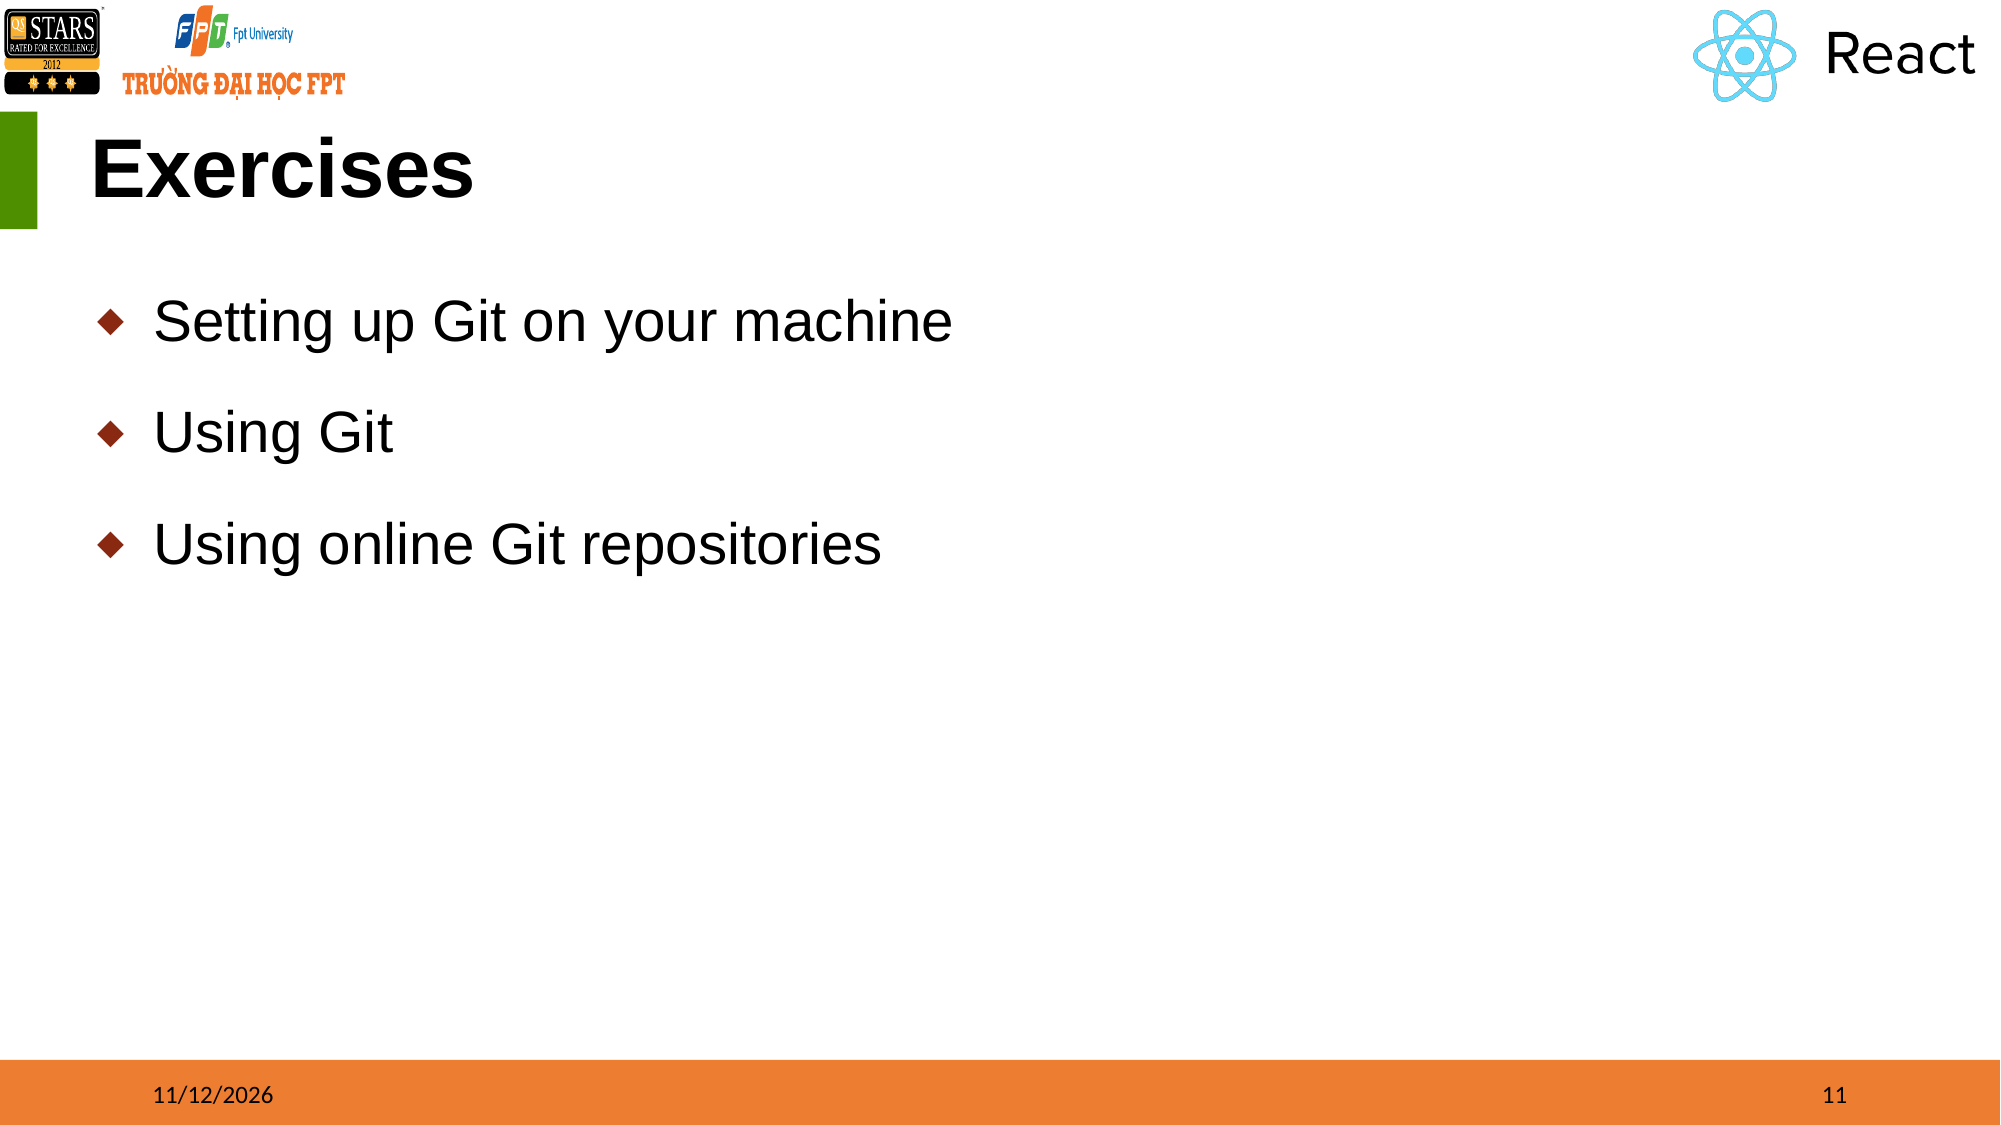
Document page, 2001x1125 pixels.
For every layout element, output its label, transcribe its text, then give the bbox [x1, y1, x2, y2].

list Setting up Git on your machine Using Git Using online Git repositories [82, 254, 1916, 1014]
picture [1679, 8, 2001, 103]
slide_number 11 [1412, 1063, 1863, 1124]
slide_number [137, 1063, 588, 1124]
title Exercises [37, 111, 1978, 230]
